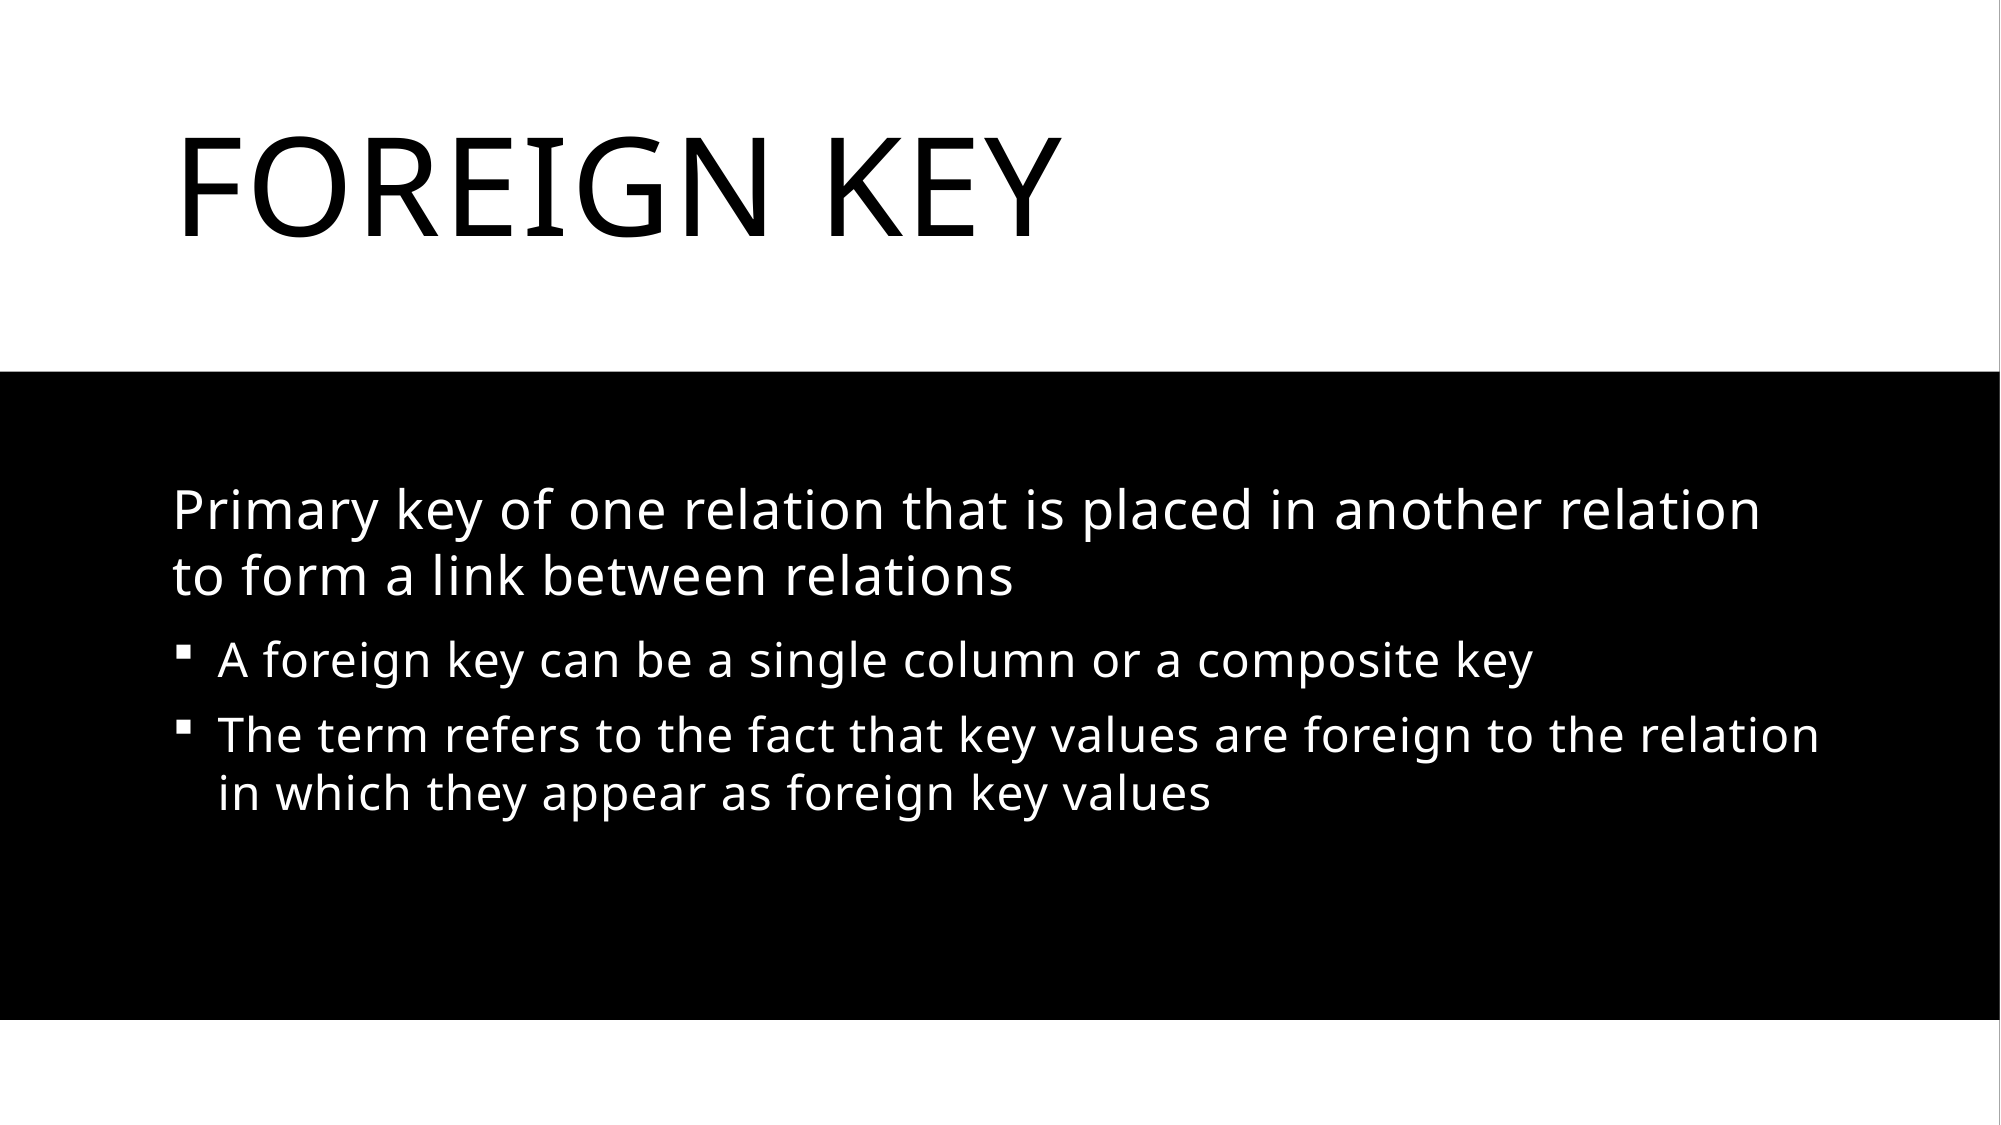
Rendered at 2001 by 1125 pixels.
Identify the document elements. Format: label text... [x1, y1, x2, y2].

list Primary key of one relation that is placed in another relation to form a link between relations A foreign key can be a single column or a composite key The term refers to the fact that key values are foreign to the relation in which they appear as foreign key values [157, 424, 1842, 959]
text_box [0, 370, 2000, 1021]
text_box [0, 0, 2000, 370]
title Foreign Key [157, 52, 1842, 332]
text_box [0, 1021, 2000, 1125]
